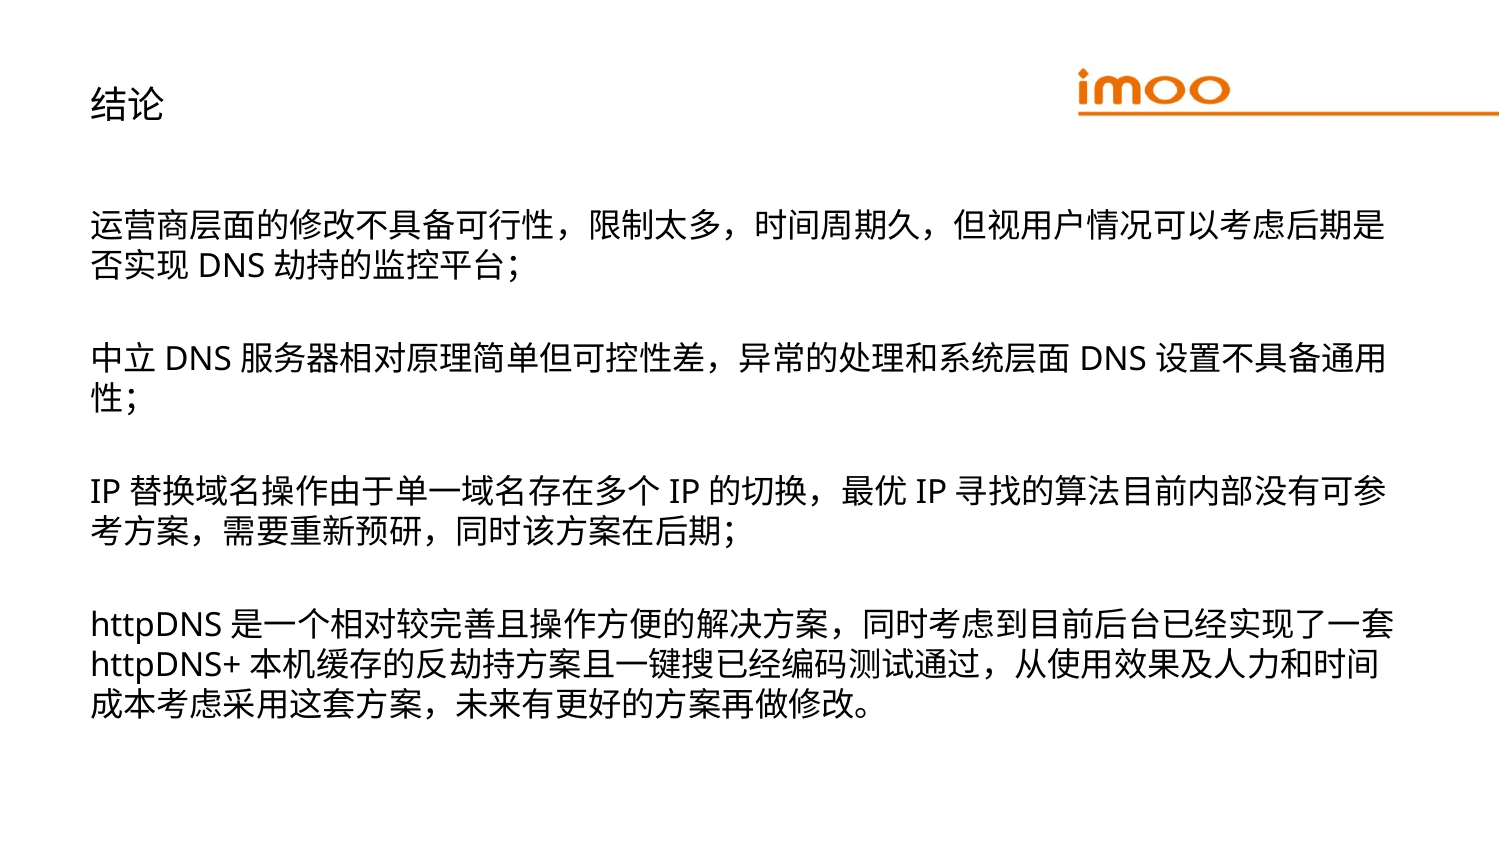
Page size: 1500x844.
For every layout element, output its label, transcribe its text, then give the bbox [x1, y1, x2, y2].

title 结论 [75, 33, 1425, 175]
list 运营商层面的修改不具备可行性，限制太多，时间周期久，但视用户情况可以考虑后期是否实现DNS劫持的监控平台； 中立DNS服务器相对原理简单但可控性差，异常的处理和系统层面DNS设置不具备通用性； IP替换域名操作由于单一域名存在多个IP的切换，最优IP寻找的算法目前内部没有可参考方案，需要重新预研，同时该方案在后期； httpDNS是一个相对较完善且操作方便的解决方案，同时考虑到目前后台已经实现了一套httpDNS+本机缓存的反劫持方案且一键搜已经编码测试通过，从使用效果及人力和时间成本考虑采用这套方案，未来有更好的方案再做修改。 [75, 196, 1425, 754]
picture [1, 0, 1499, 844]
